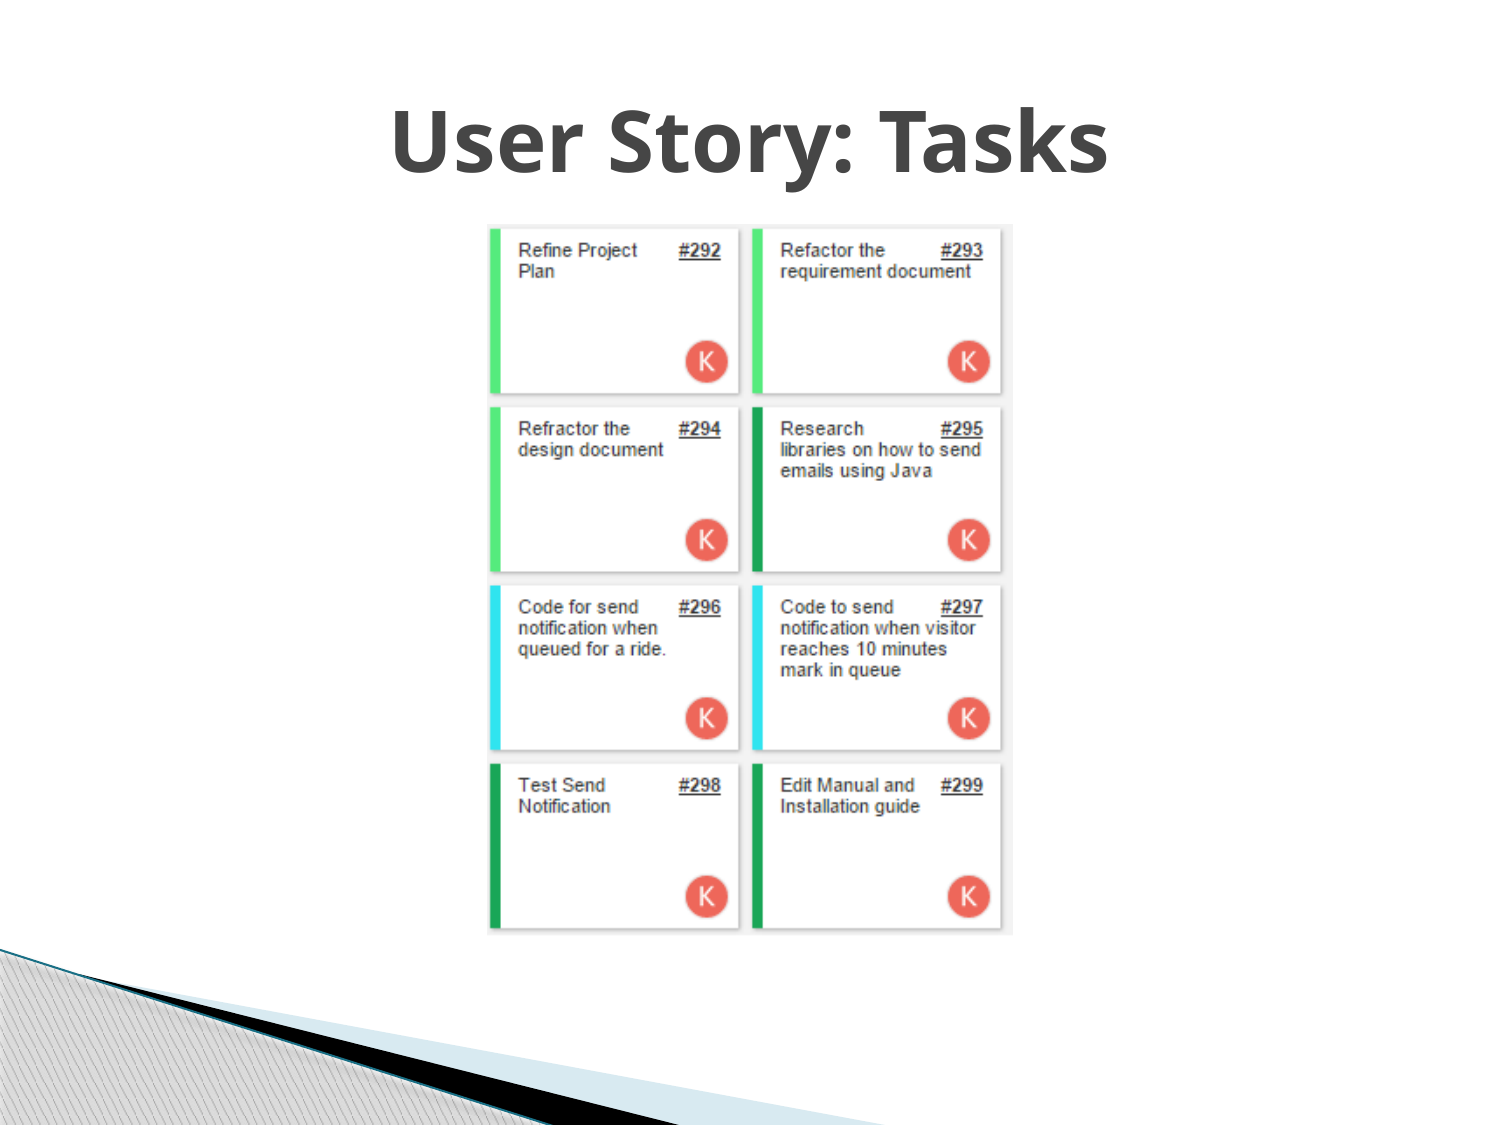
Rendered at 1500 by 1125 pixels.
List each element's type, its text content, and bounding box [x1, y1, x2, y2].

picture [487, 224, 1013, 939]
title User Story: Tasks [75, 45, 1425, 233]
